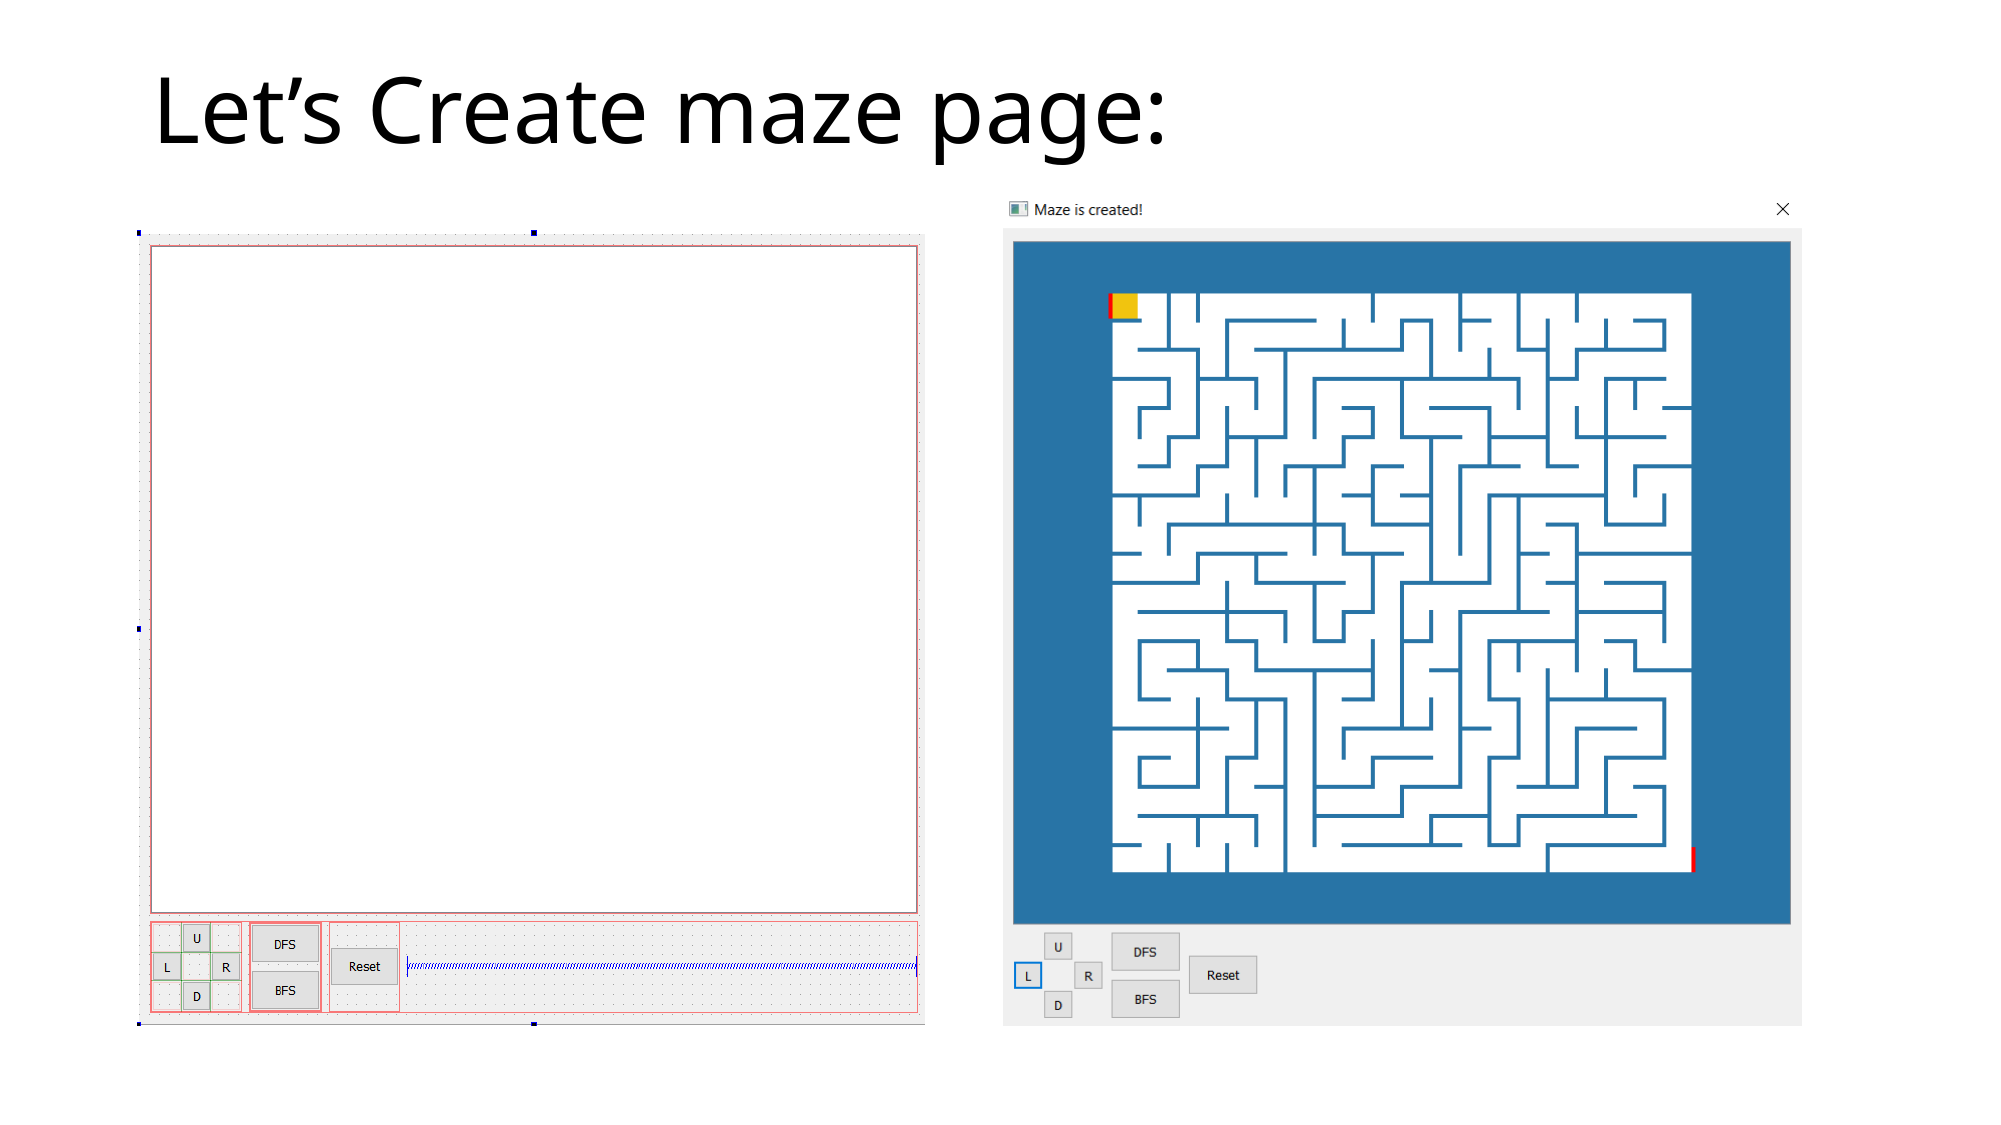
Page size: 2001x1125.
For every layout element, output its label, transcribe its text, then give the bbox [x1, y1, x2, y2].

picture [1003, 197, 1802, 1026]
title Let’s Create maze page: [137, 59, 1863, 278]
picture [137, 227, 925, 1026]
